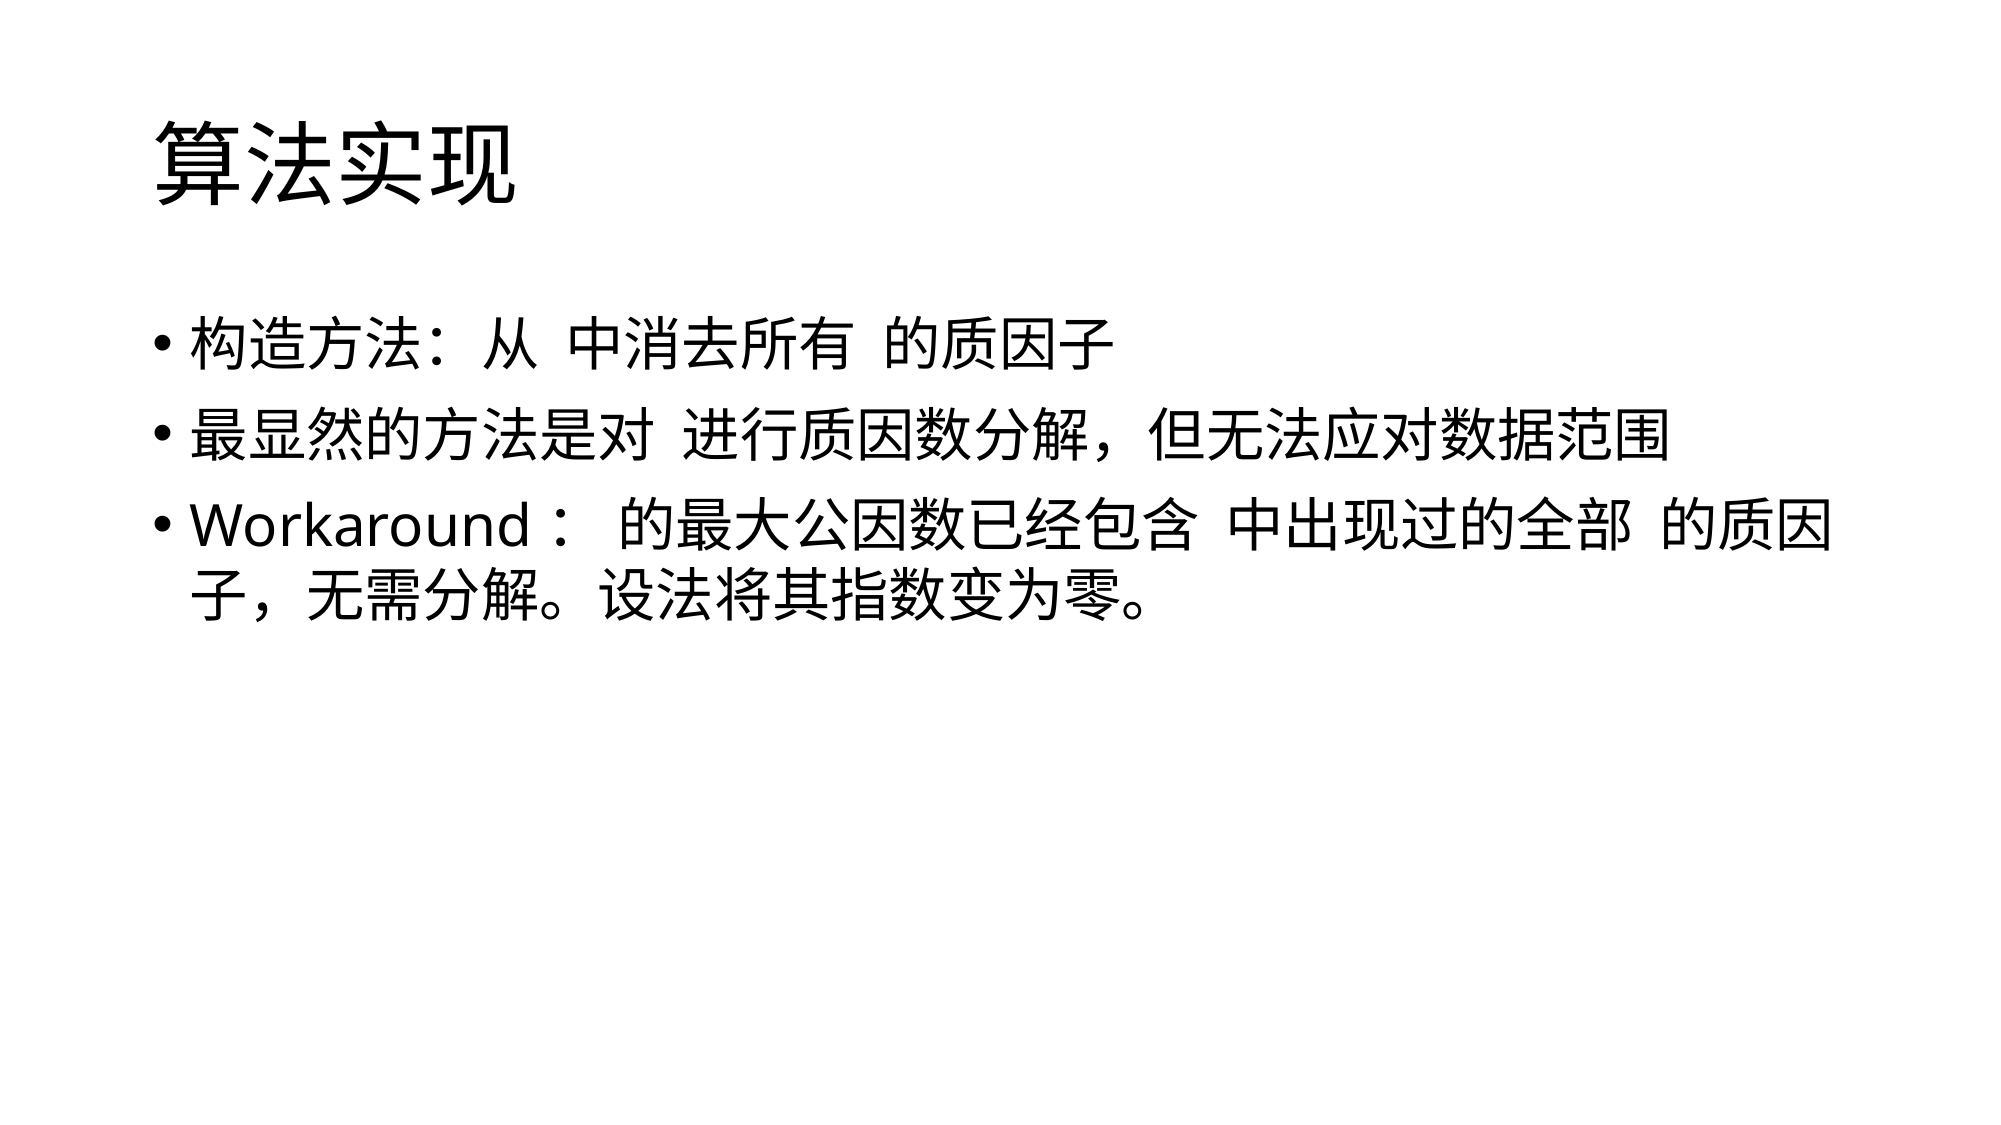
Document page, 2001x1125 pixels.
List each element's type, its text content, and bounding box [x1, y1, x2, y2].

title 算法实现 [137, 59, 1863, 278]
